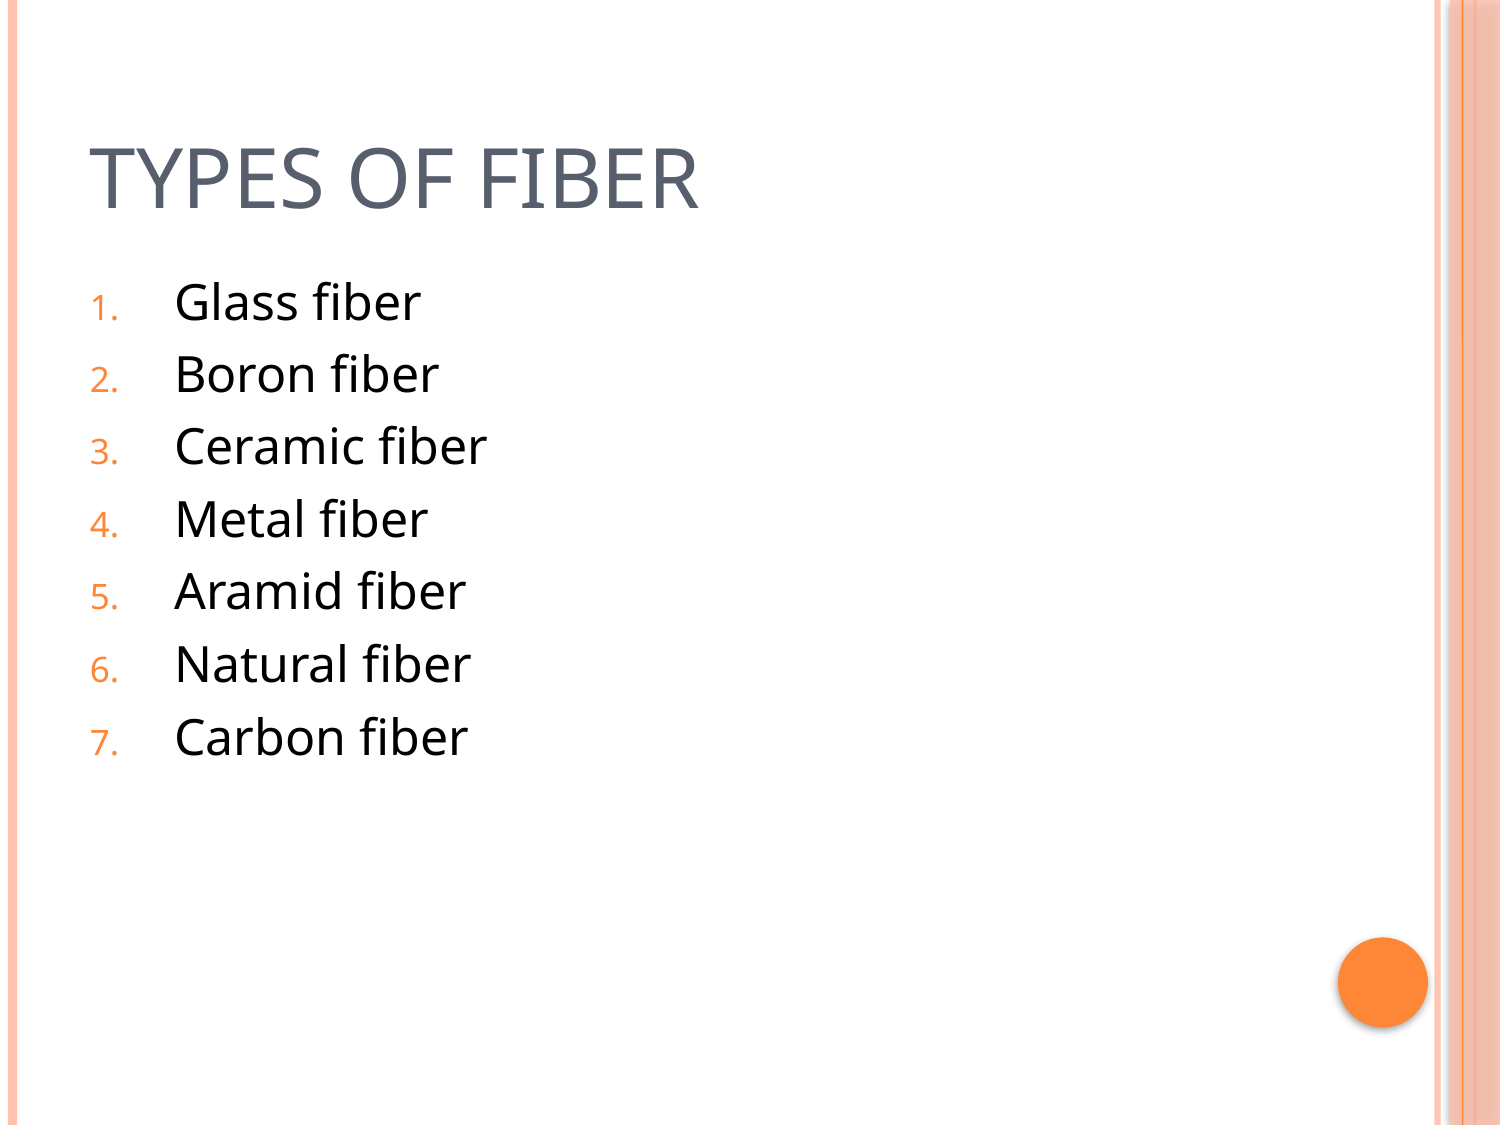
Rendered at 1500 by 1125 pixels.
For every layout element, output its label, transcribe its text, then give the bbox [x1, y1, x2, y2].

list Glass fiber Boron fiber Ceramic fiber Metal fiber Aramid fiber Natural fiber Carbon fiber [75, 262, 1500, 1005]
title Types of Fiber [75, 45, 1300, 233]
